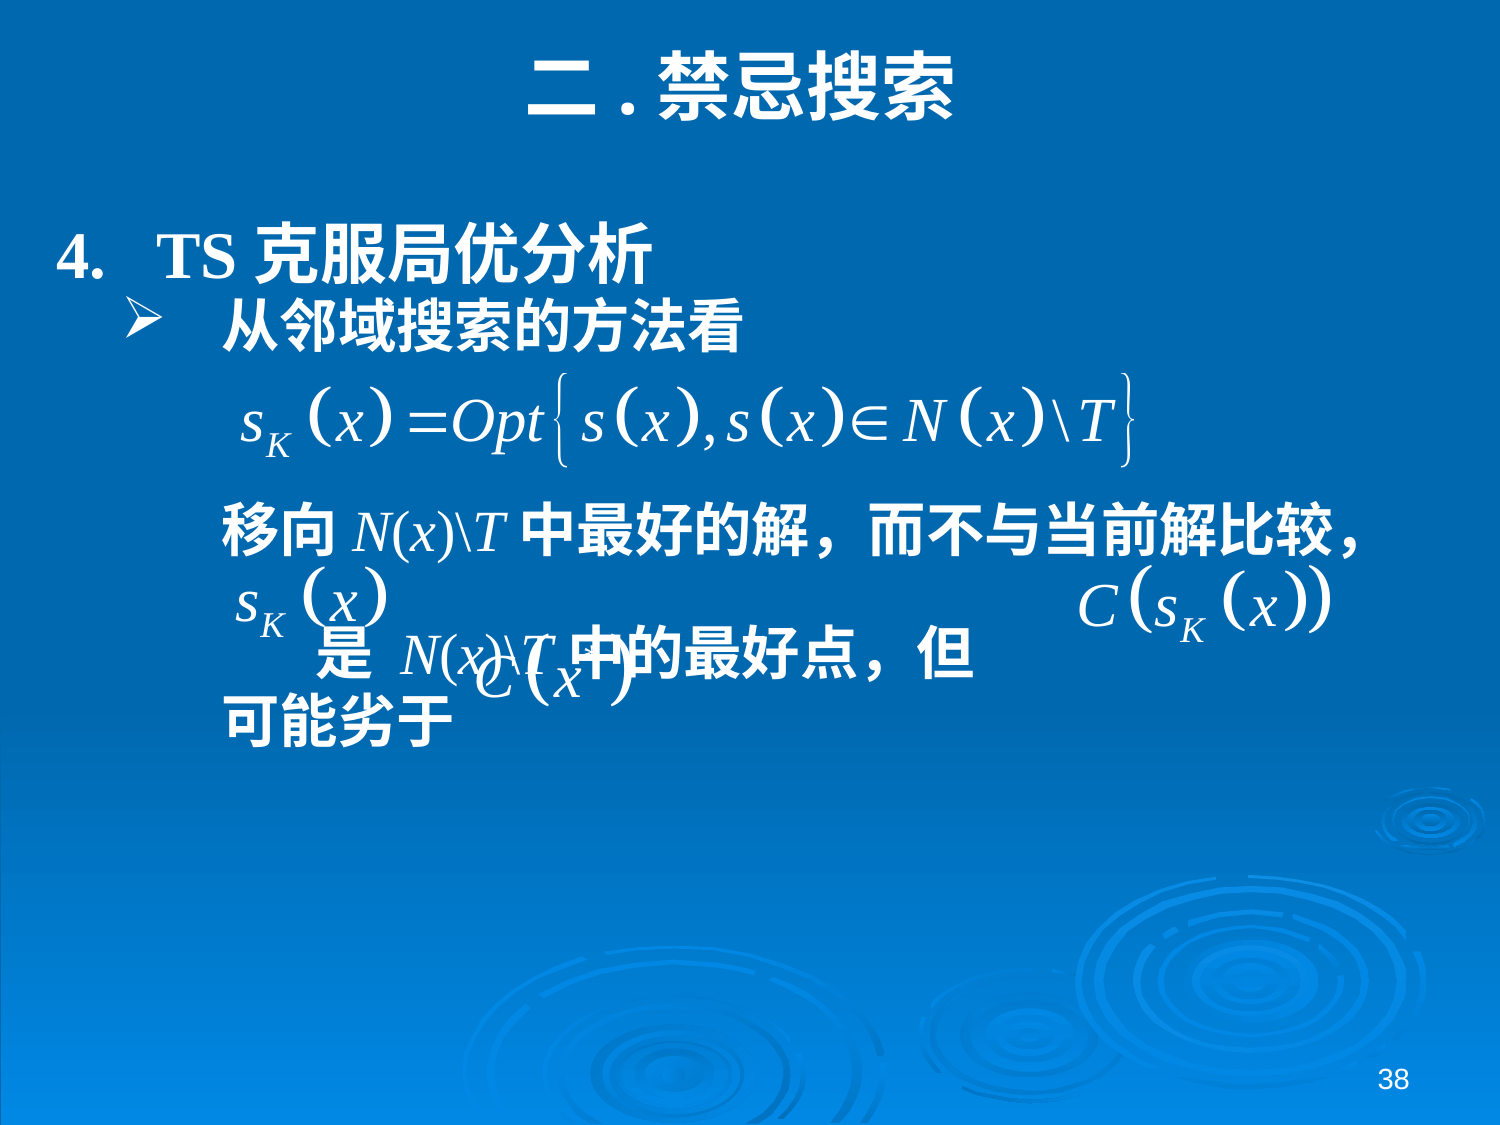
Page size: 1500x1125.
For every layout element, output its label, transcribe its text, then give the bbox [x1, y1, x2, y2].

title 二.禁忌搜索 [33, 30, 1448, 138]
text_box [1068, 557, 1336, 663]
list TS克服局优分析 从邻域搜索的方法看 移向N(x)\T中最好的解，而不与当前解比较， 是 N(x)\T中的最好点，但 可能劣于 [40, 219, 1460, 1059]
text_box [466, 624, 639, 740]
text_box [229, 373, 1156, 479]
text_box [224, 553, 393, 659]
slide_number 38 [1074, 1059, 1426, 1103]
